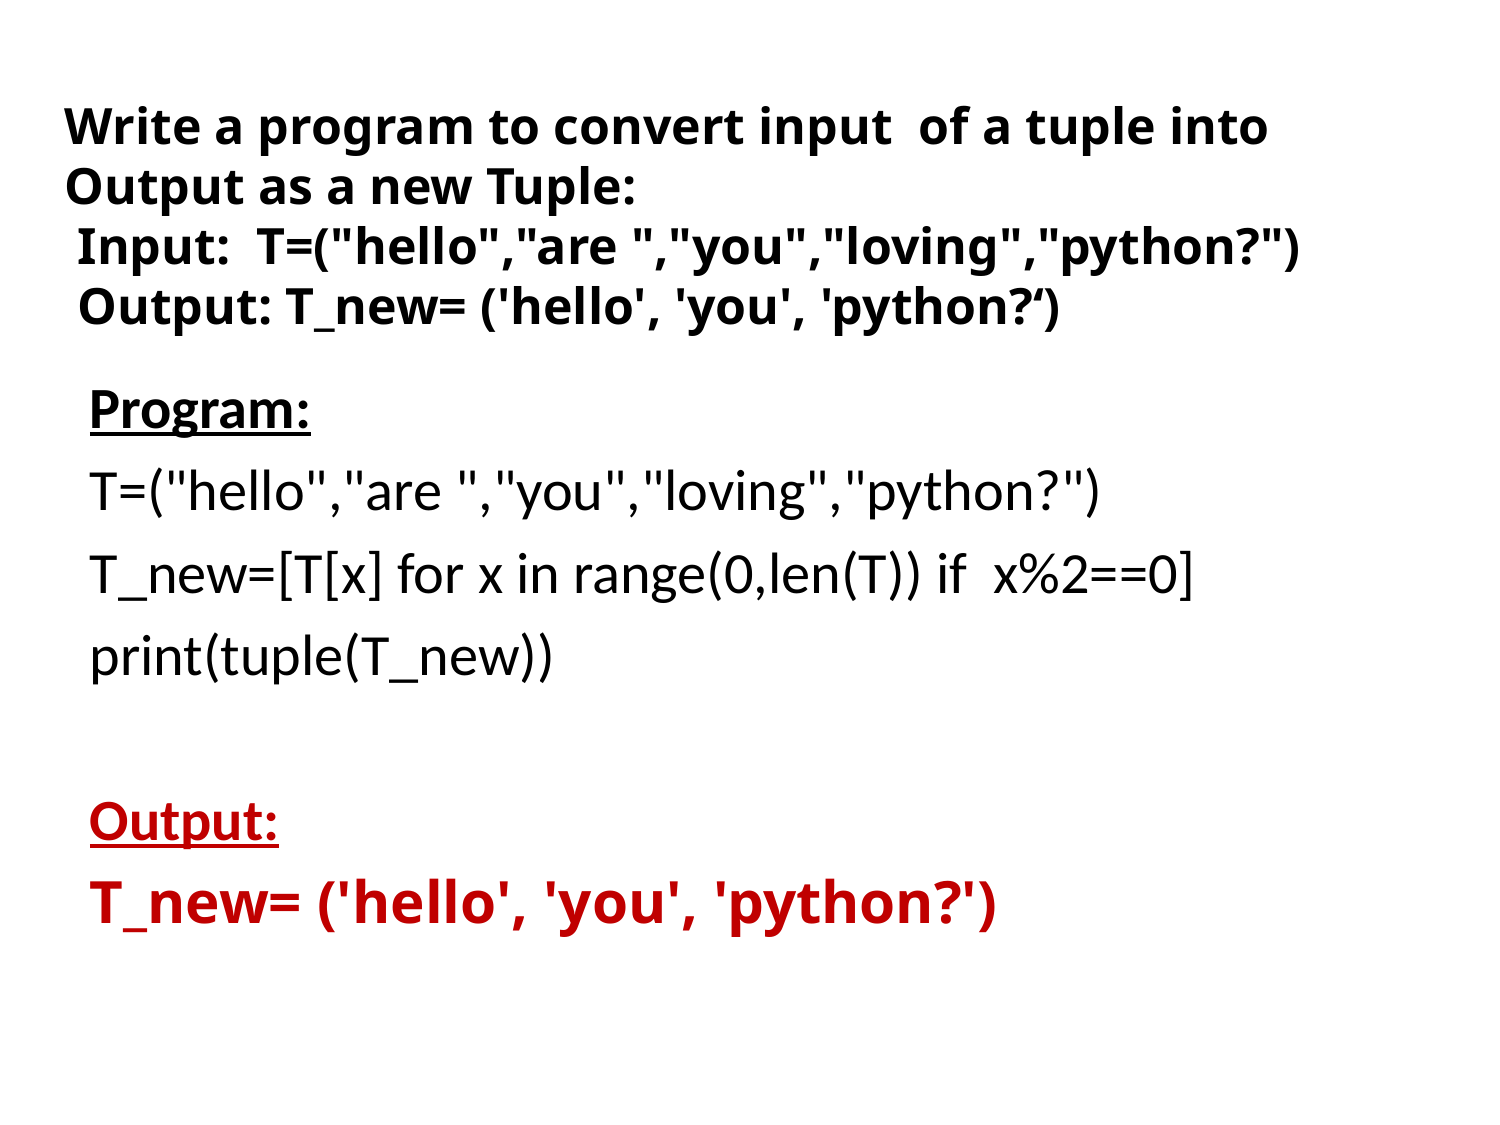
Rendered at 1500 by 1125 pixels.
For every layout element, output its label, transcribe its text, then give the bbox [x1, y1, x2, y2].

list Program: T=("hello","are ","you","loving","python?") T_new=[T[x] for x in range(0,len(T)) if x%2==0] print(tuple(T_new)) Output: T_new= ('hello', 'you', 'python?') [75, 362, 1425, 1050]
title Write a program to convert input of a tuple into Output as a new Tuple: Input: T=("hello","are ","you","loving","python?") Output: T_new= ('hello', 'you', 'python?‘) [50, 50, 1400, 463]
